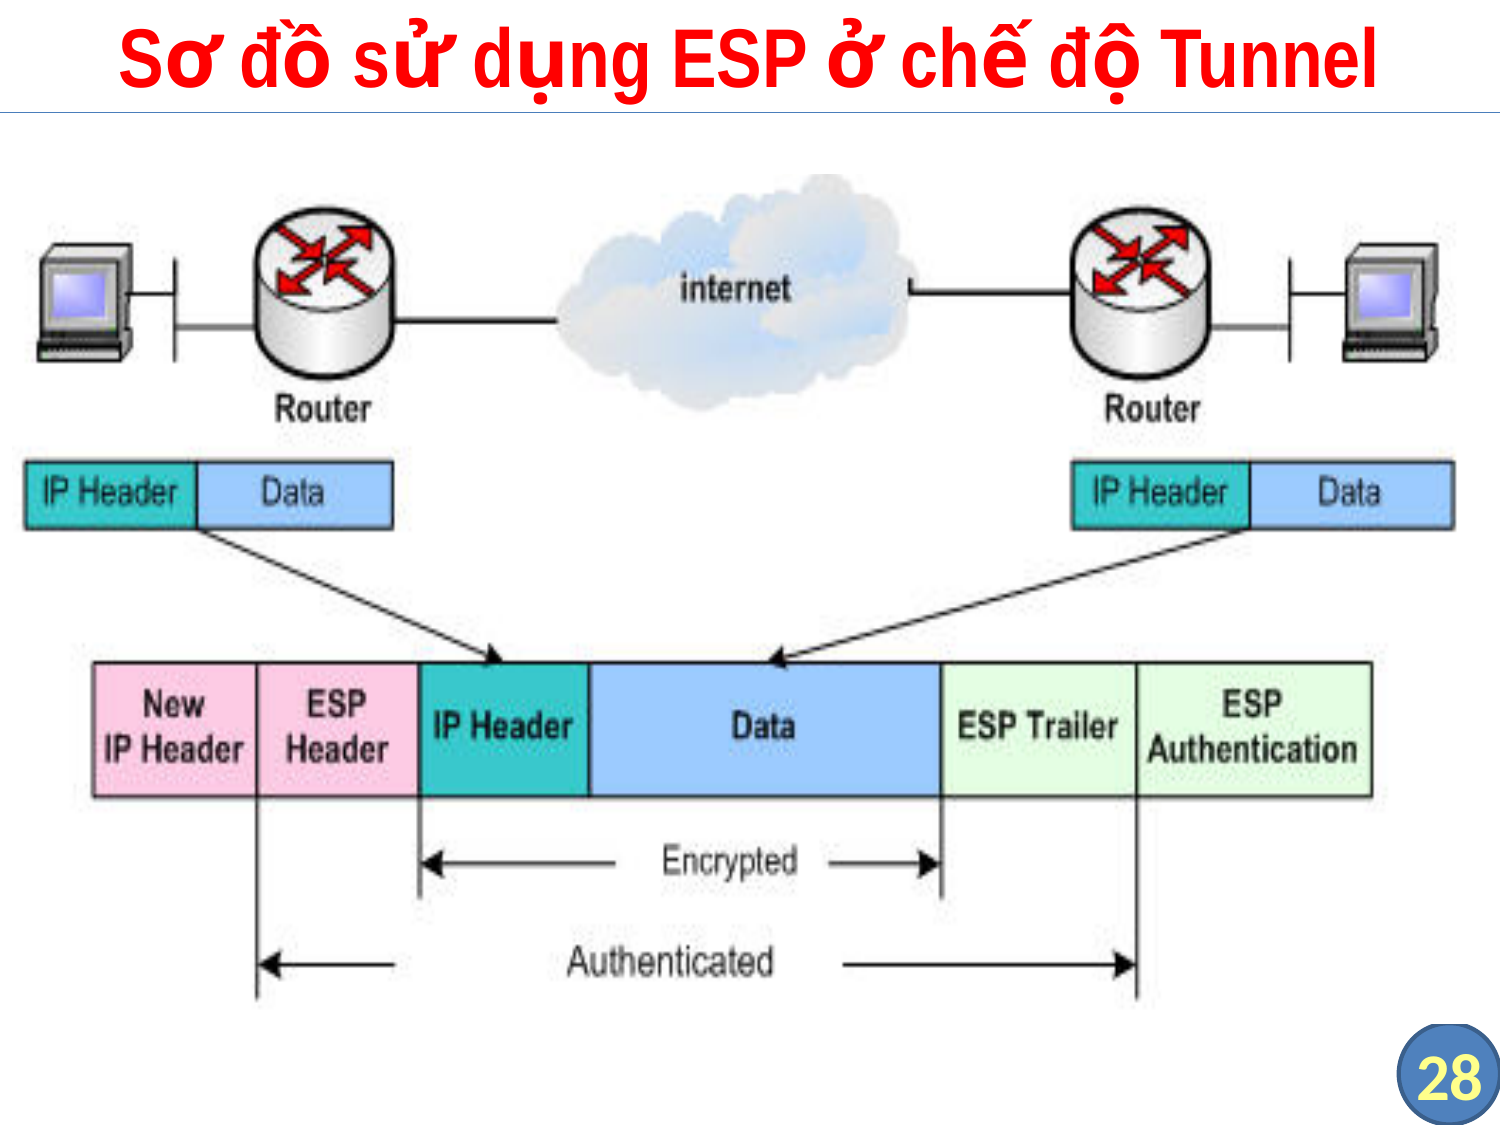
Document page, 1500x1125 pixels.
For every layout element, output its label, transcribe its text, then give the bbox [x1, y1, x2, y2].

slide_number 28 [1399, 1023, 1500, 1125]
picture [12, 174, 1486, 1024]
title Sơ đồ sử dụng ESP ở chế độ Tunnel [0, 0, 1500, 113]
